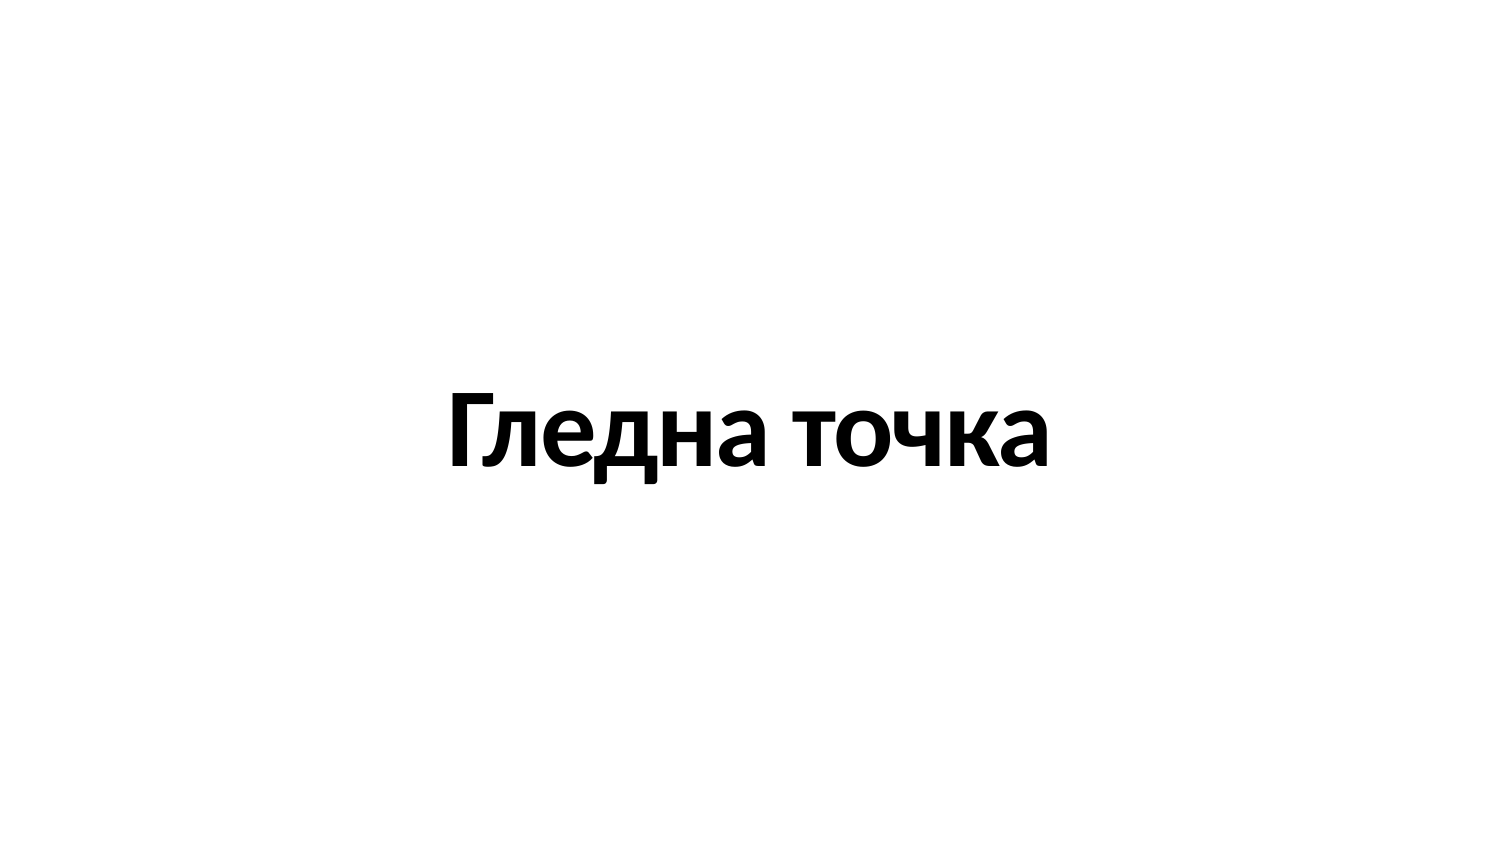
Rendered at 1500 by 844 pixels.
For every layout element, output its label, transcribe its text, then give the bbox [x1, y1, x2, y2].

title Гледна точка [0, 0, 1500, 844]
